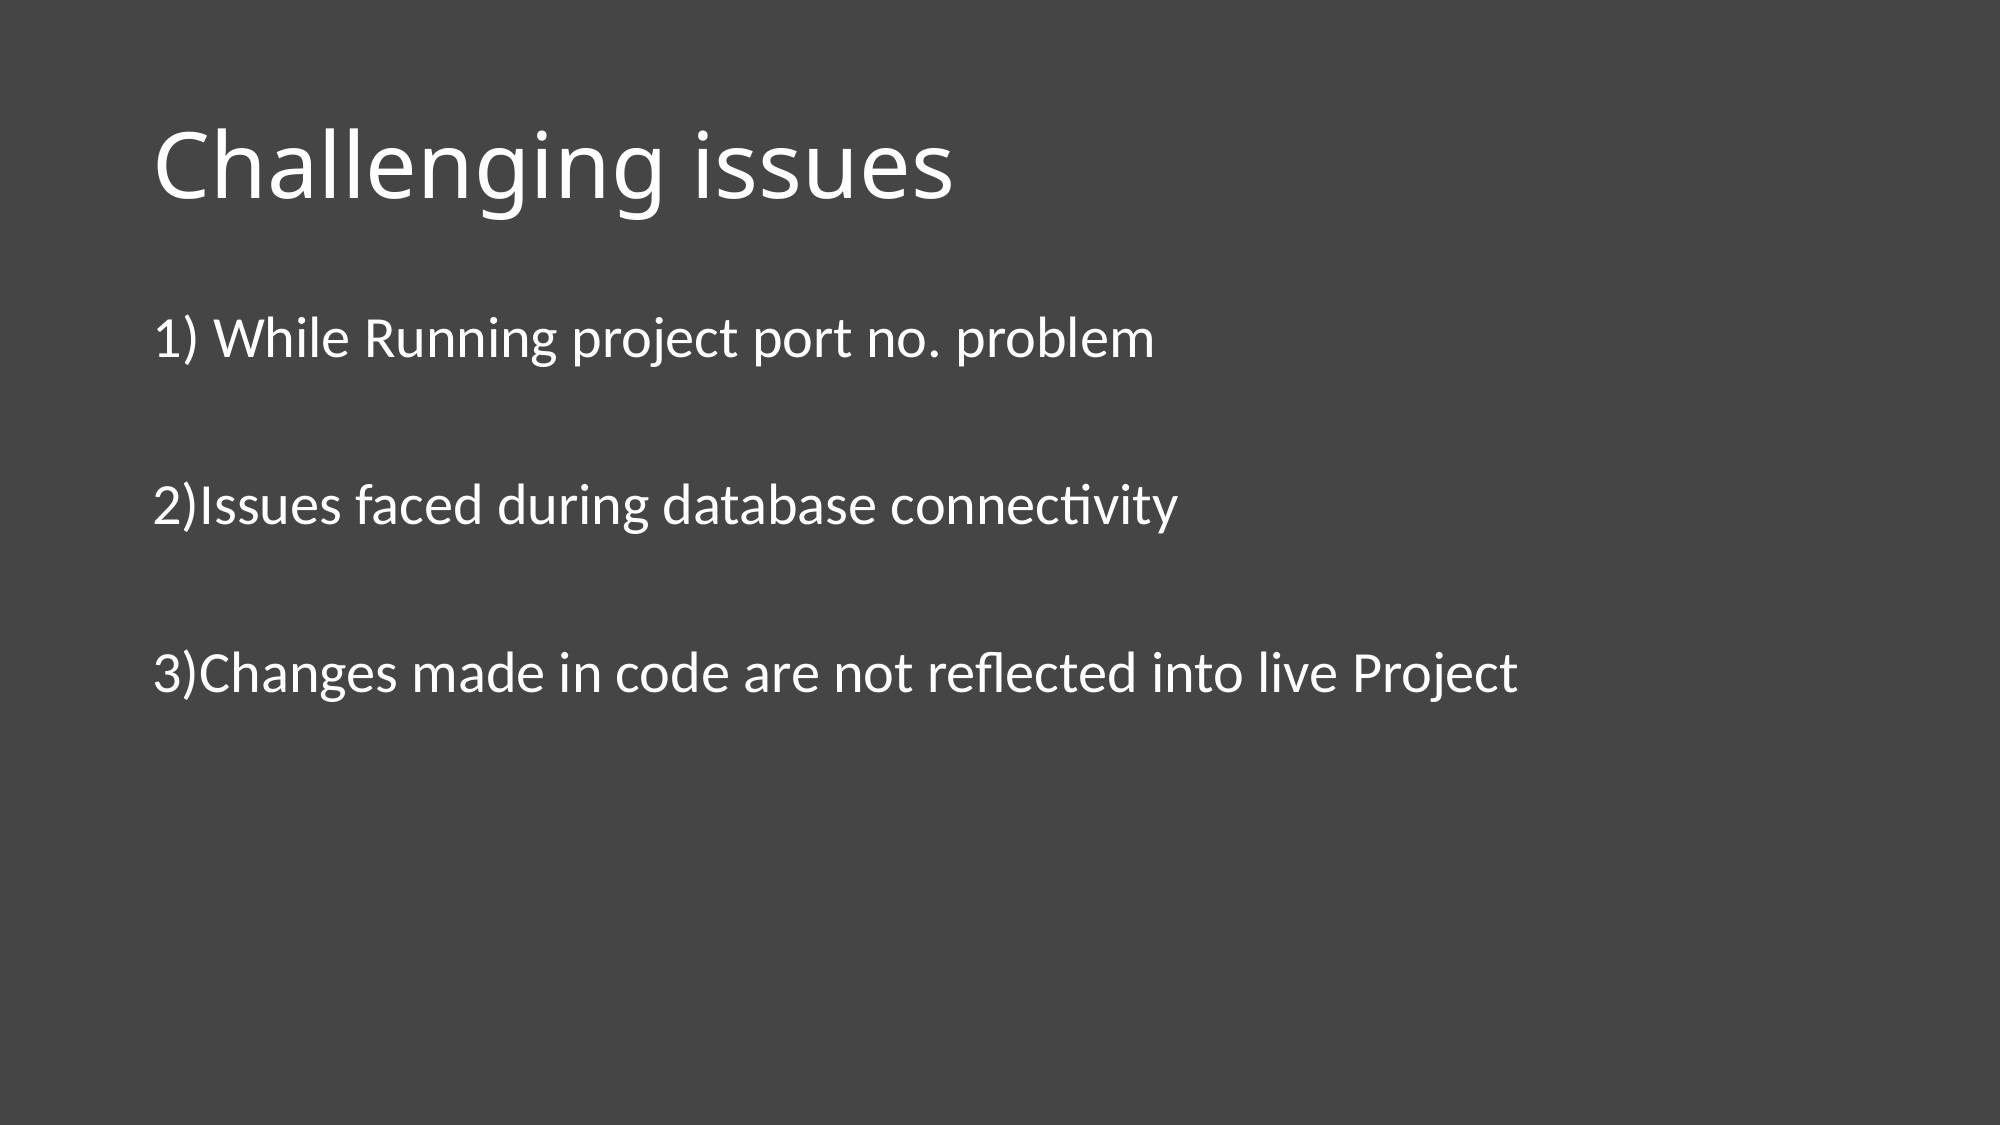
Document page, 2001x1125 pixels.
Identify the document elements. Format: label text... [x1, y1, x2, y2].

list 1) While Running project port no. problem 2)Issues faced during database connectivity 3)Changes made in code are not reflected into live Project [137, 299, 1863, 1014]
title Challenging issues [137, 59, 1863, 278]
